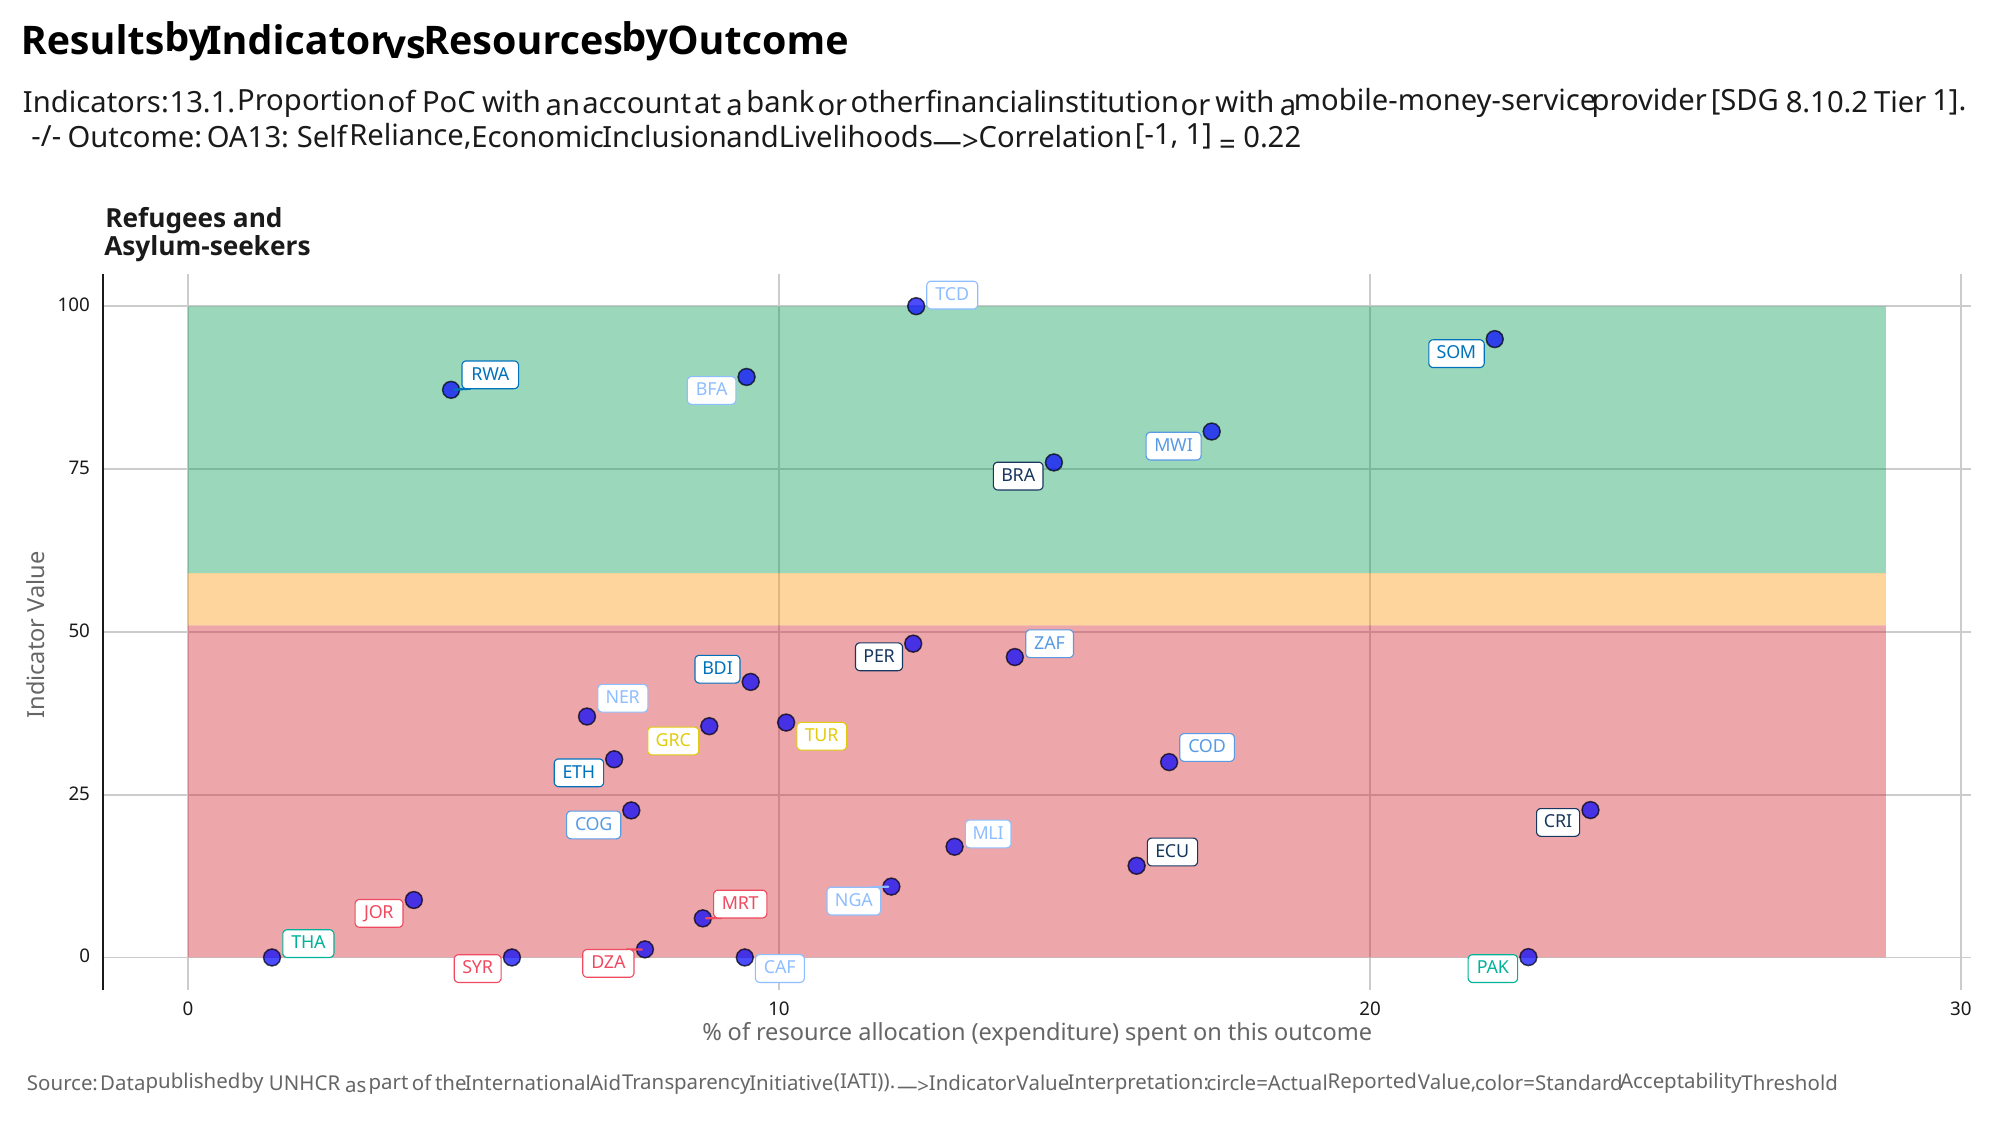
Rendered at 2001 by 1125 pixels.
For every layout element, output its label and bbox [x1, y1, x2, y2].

text_box [0, 0, 2000, 1125]
